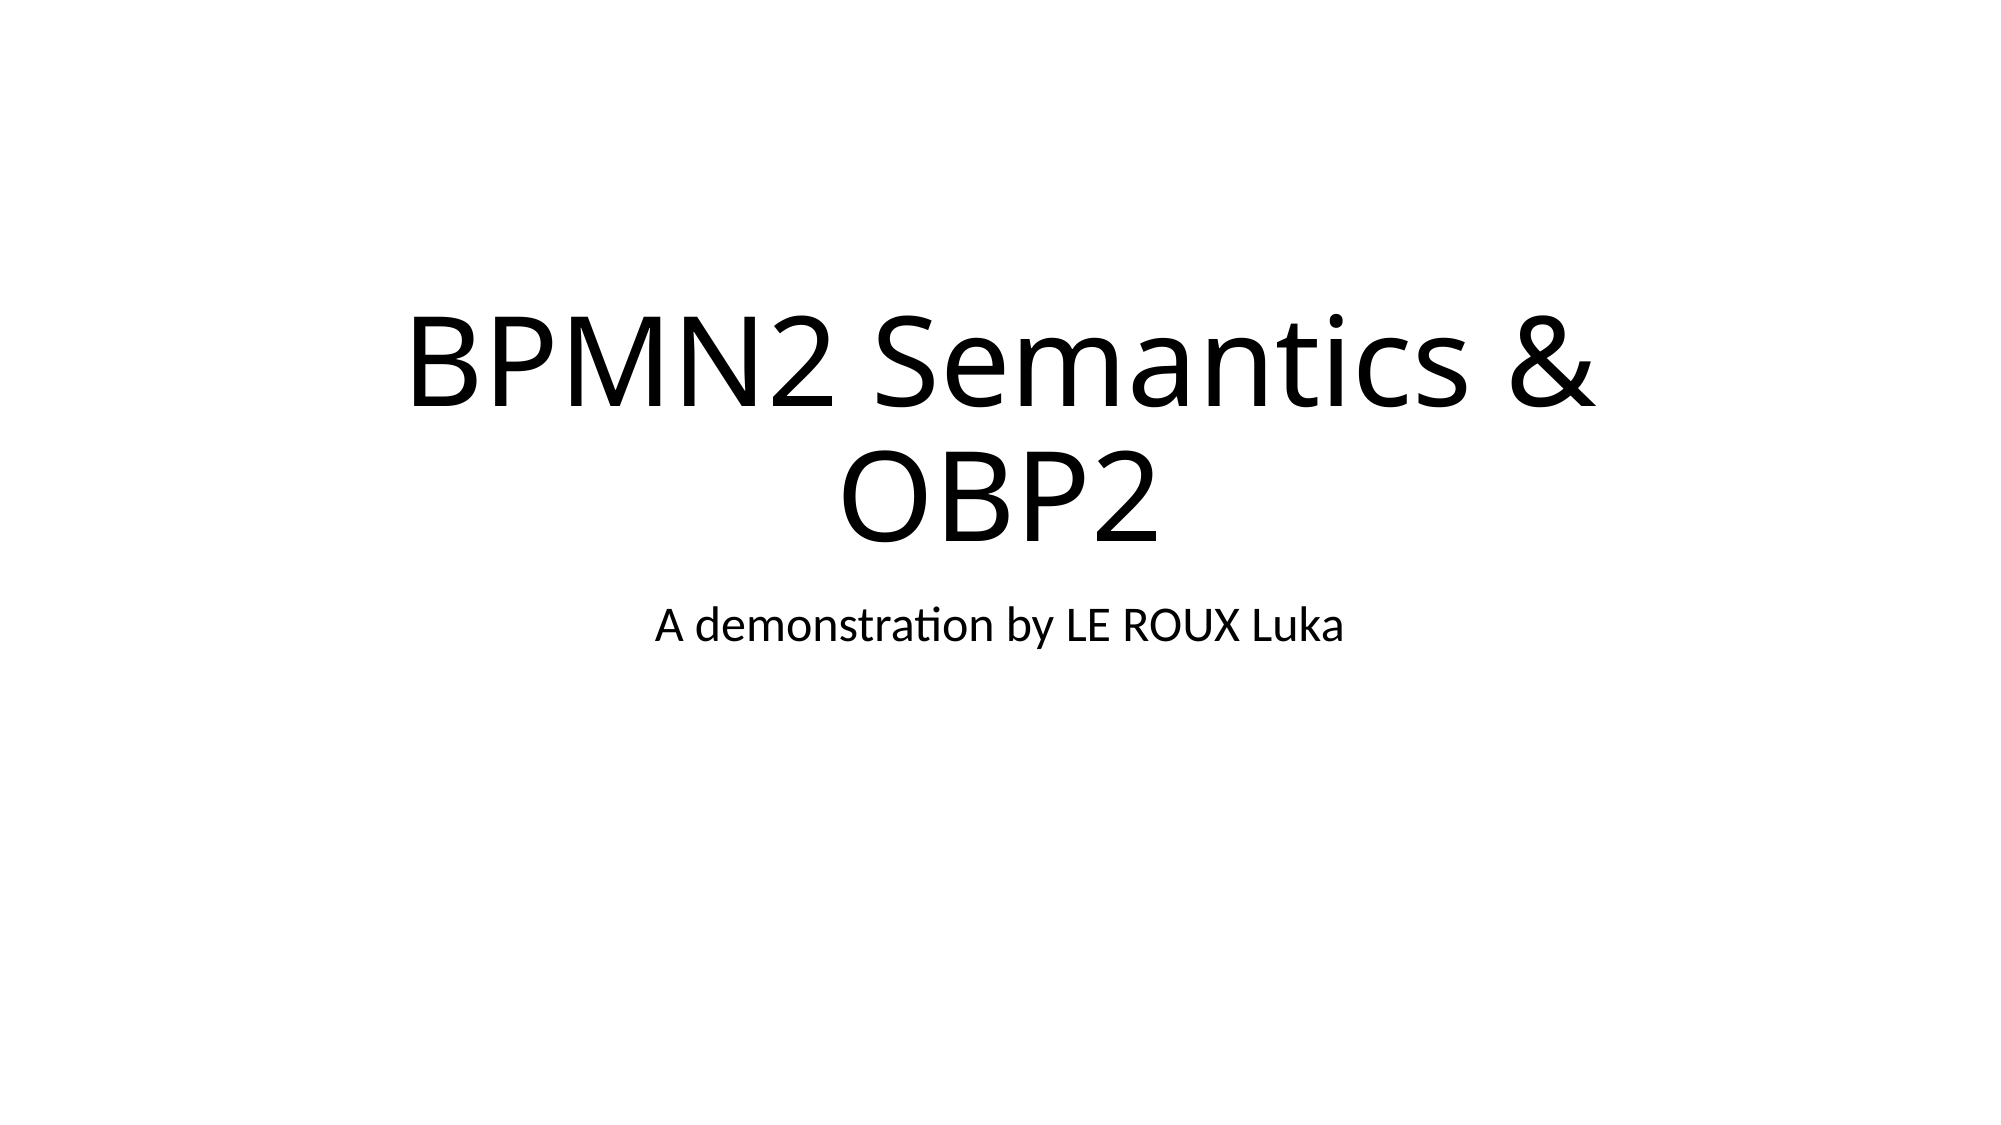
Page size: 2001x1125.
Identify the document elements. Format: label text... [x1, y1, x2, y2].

title BPMN2 Semantics & OBP2 [249, 184, 1750, 576]
subtitle A demonstration by LE ROUX Luka [249, 590, 1750, 863]
